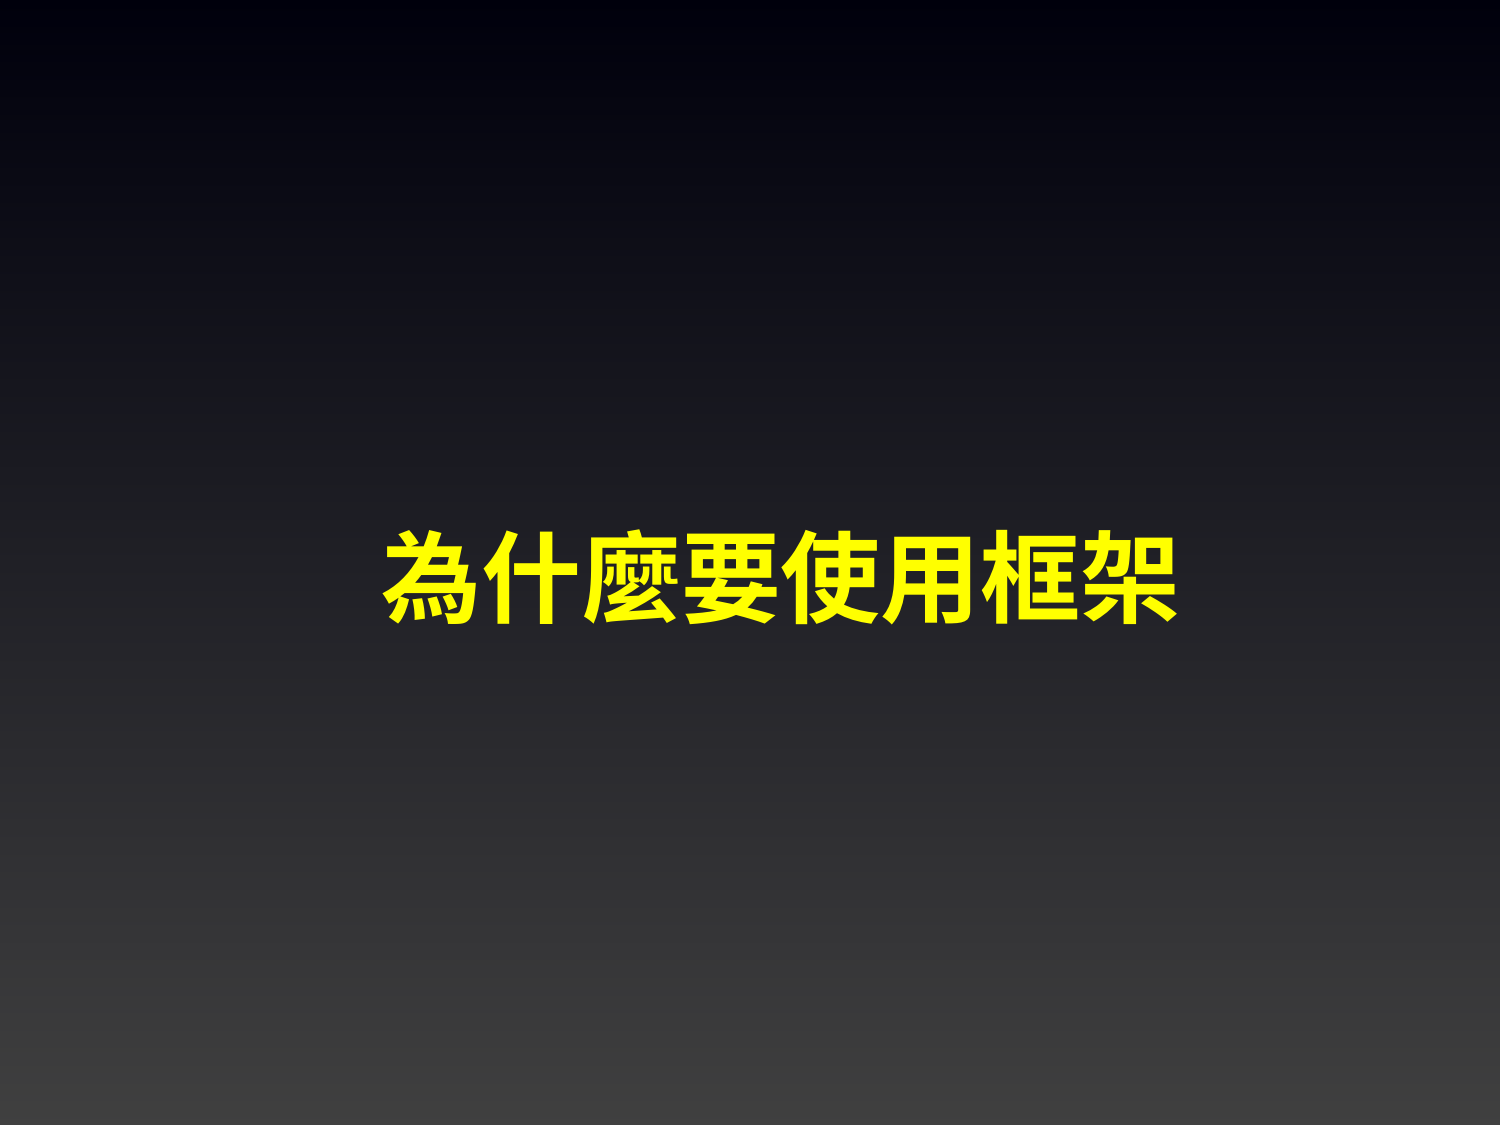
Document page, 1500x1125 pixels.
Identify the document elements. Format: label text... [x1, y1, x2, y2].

list 為什麼要使用框架 [212, 487, 1350, 650]
